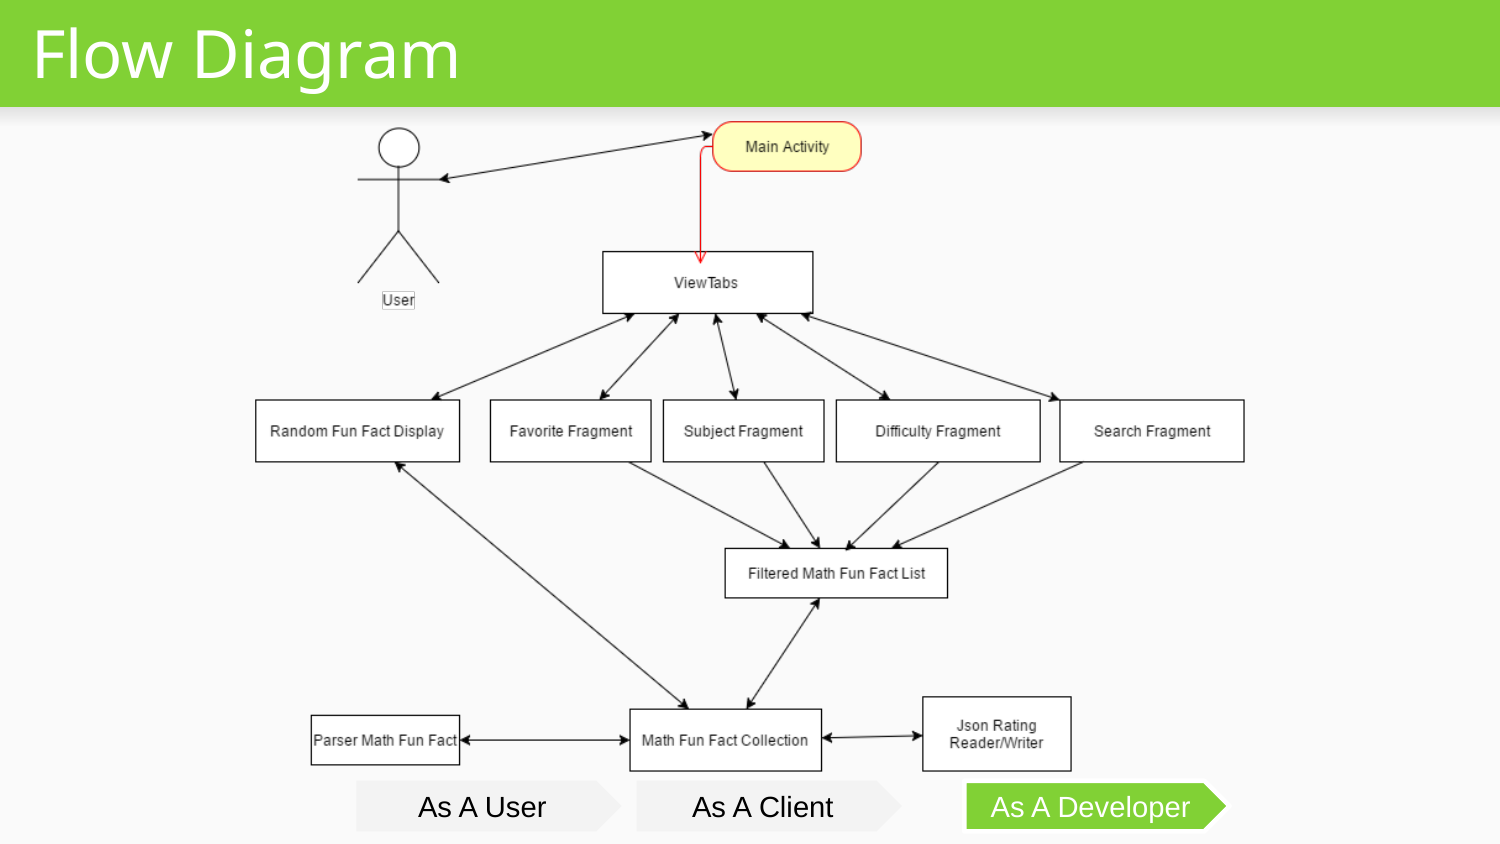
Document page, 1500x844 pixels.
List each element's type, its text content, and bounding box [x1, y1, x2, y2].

text_box As A Developer [964, 782, 1230, 832]
picture [254, 120, 1246, 773]
text_box As A Client [636, 782, 902, 832]
text_box As A User [356, 782, 622, 832]
title Flow Diagram [16, 2, 1464, 102]
